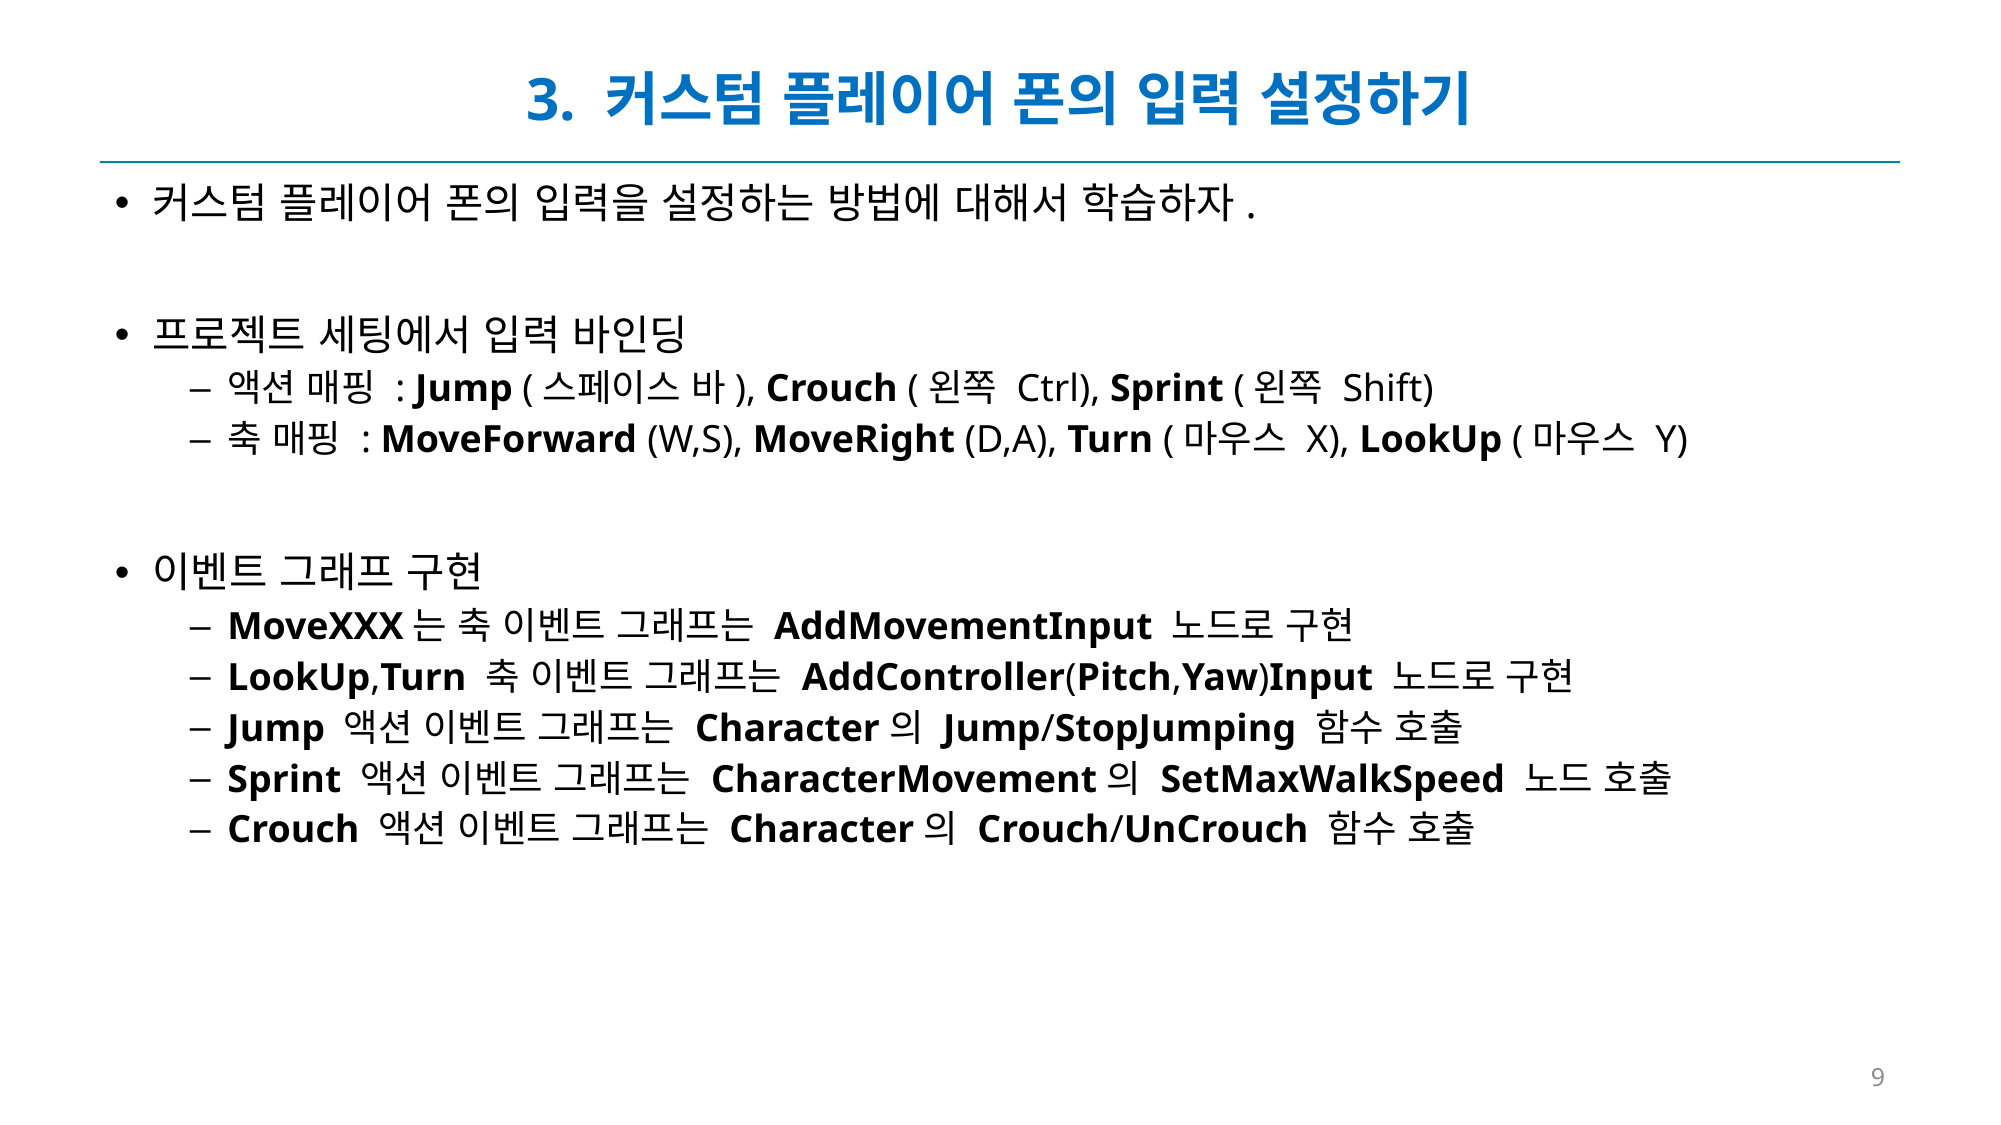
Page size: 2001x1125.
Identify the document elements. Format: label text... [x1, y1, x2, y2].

slide_number 9 [1412, 1054, 1900, 1103]
list 커스텀 플레이어 폰의 입력을 설정하는 방법에 대해서 학습하자. 프로젝트 세팅에서 입력 바인딩 액션 매핑 : Jump (스페이스 바), Crouch (왼쪽 Ctrl), Sprint (왼쪽 Shift) 축 매핑 : MoveForward (W,S), MoveRight (D,A), Turn (마우스 X), LookUp (마우스 Y) 이벤트 그래프 구현 MoveXXX는 축 이벤트 그래프는 AddMovementInput 노드로 구현 LookUp,Turn 축 이벤트 그래프는 AddController(Pitch,Yaw)Input 노드로 구현 Jump 액션 이벤트 그래프는 Character의 Jump/StopJumping 함수 호출 Sprint 액션 이벤트 그래프는 CharacterMovement의 SetMaxWalkSpeed 노드 호출 Crouch 액션 이벤트 그래프는 Character의 Crouch/UnCrouch 함수 호출 [99, 174, 1900, 1042]
title 3. 커스텀 플레이어 폰의 입력 설정하기 [99, 55, 1900, 148]
